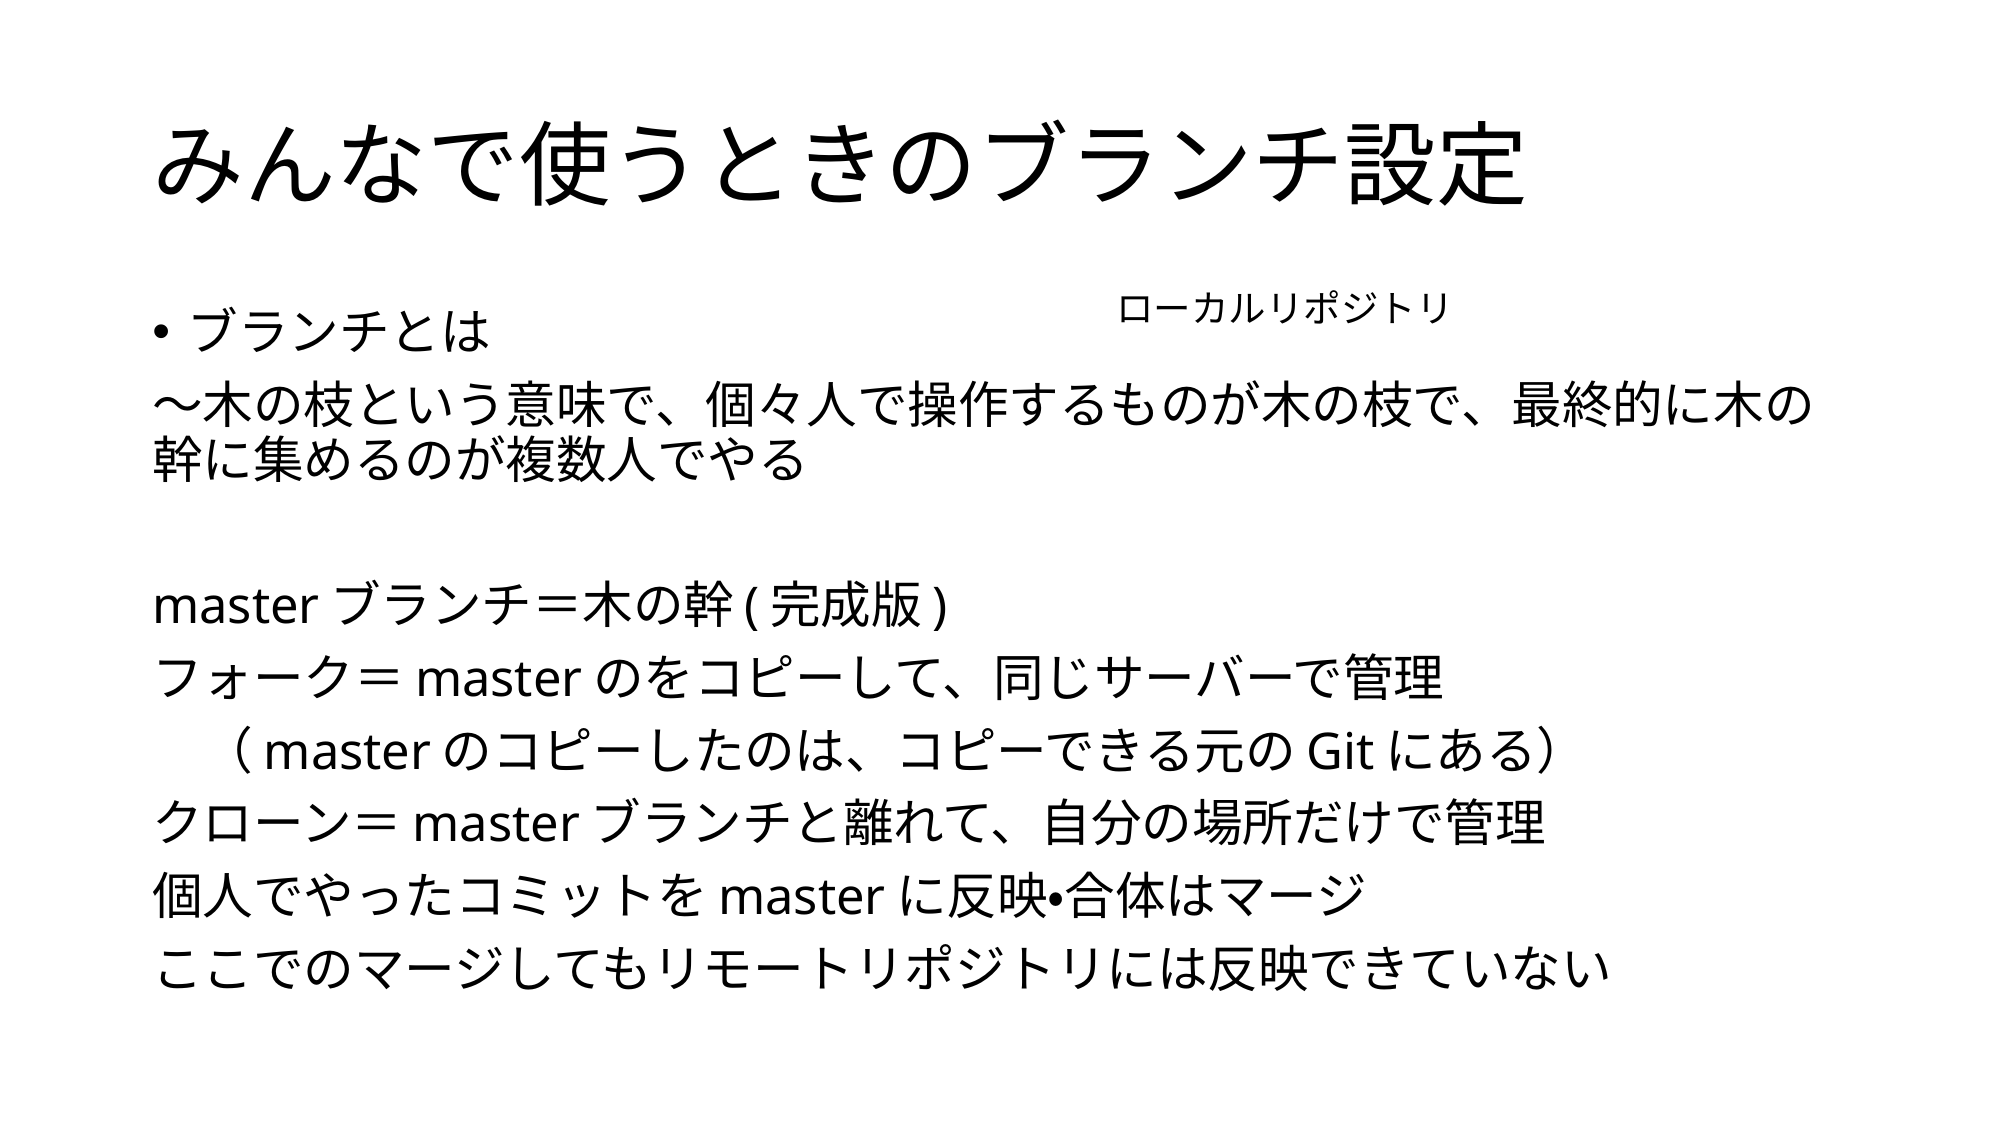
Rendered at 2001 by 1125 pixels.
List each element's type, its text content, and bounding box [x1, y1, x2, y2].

title みんなで使うときのブランチ設定 [137, 59, 1863, 278]
text_box ローカルリポジトリ [1101, 277, 1469, 337]
list ブランチとは ～木の枝という意味で、個々人で操作するものが木の枝で、最終的に木の幹に集めるのが複数人でやる masterブランチ＝木の幹(完成版) フォーク＝masterのをコピーして、同じサーバーで管理 （masterのコピーしたのは、コピーできる元のGitにある） クローン＝masterブランチと離れて、自分の場所だけで管理 個人でやったコミットをmasterに反映・合体はマージ ここでのマージしてもリモートリポジトリには反映できていない [137, 299, 1863, 1014]
